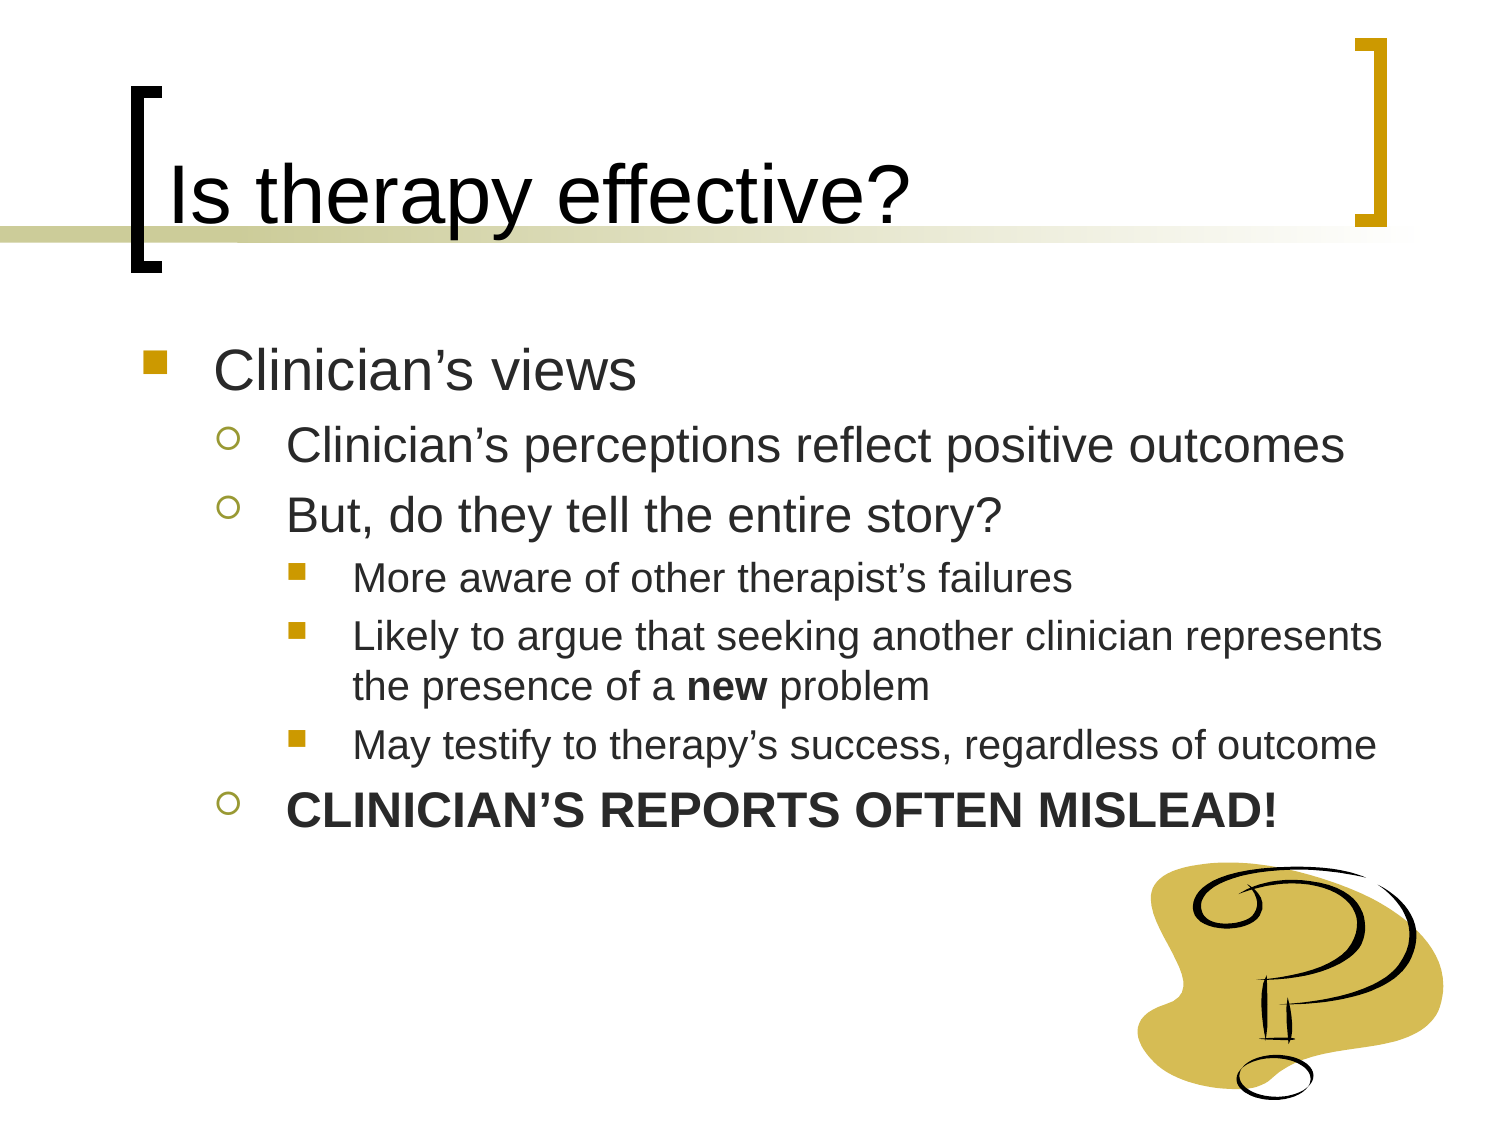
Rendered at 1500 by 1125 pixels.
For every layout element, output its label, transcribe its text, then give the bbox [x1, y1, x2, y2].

title Is therapy effective? [152, 15, 1328, 248]
list Clinician’s views Clinician’s perceptions reflect positive outcomes But, do they tell the entire story? More aware of other therapist’s failures Likely to argue that seeking another clinician represents the presence of a new problem May testify to therapy’s success, regardless of outcome CLINICIAN’S REPORTS OFTEN MISLEAD! [125, 324, 1413, 1000]
picture [1137, 862, 1444, 1101]
